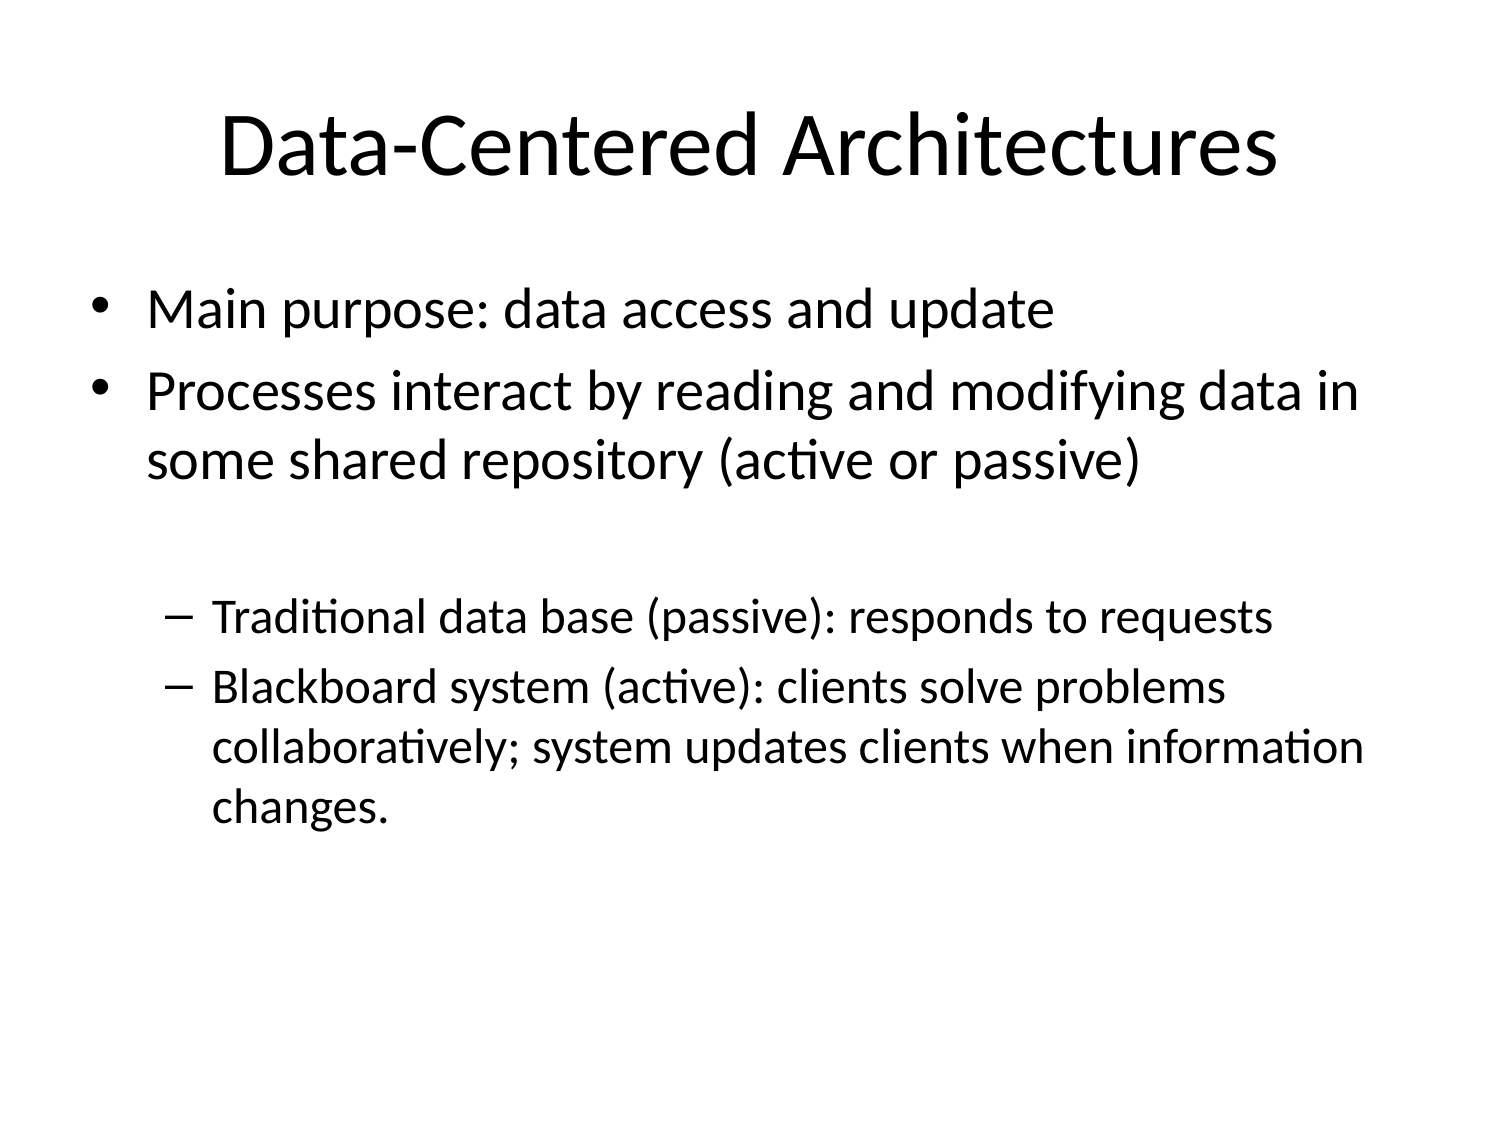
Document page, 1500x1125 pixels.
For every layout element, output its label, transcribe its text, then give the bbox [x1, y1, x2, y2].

list Main purpose: data access and update Processes interact by reading and modifying data in some shared repository (active or passive) Traditional data base (passive): responds to requests Blackboard system (active): clients solve problems collaboratively; system updates clients when information changes. [75, 262, 1463, 1005]
title Data-Centered Architectures [75, 45, 1425, 233]
